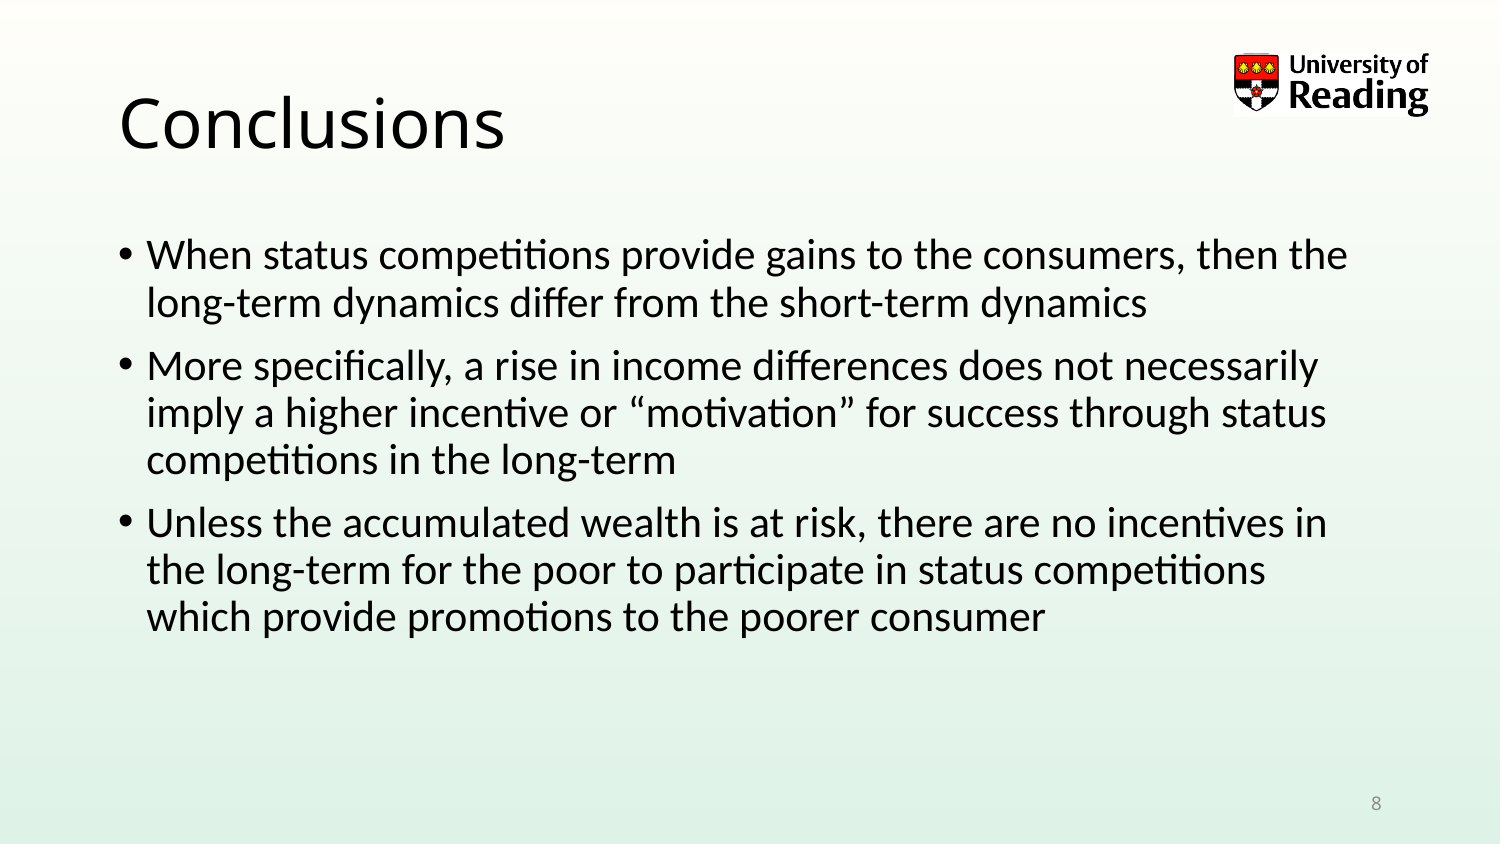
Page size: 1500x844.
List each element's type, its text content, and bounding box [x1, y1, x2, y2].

list When status competitions provide gains to the consumers, then the long-term dynamics differ from the short-term dynamics More specifically, a rise in income differences does not necessarily imply a higher incentive or “motivation” for success through status competitions in the long-term Unless the accumulated wealth is at risk, there are no incentives in the long-term for the poor to participate in status competitions which provide promotions to the poorer consumer [103, 224, 1397, 760]
slide_number 8 [1059, 782, 1397, 827]
picture [1397, 53, 1429, 117]
title Conclusions [103, 44, 1397, 208]
